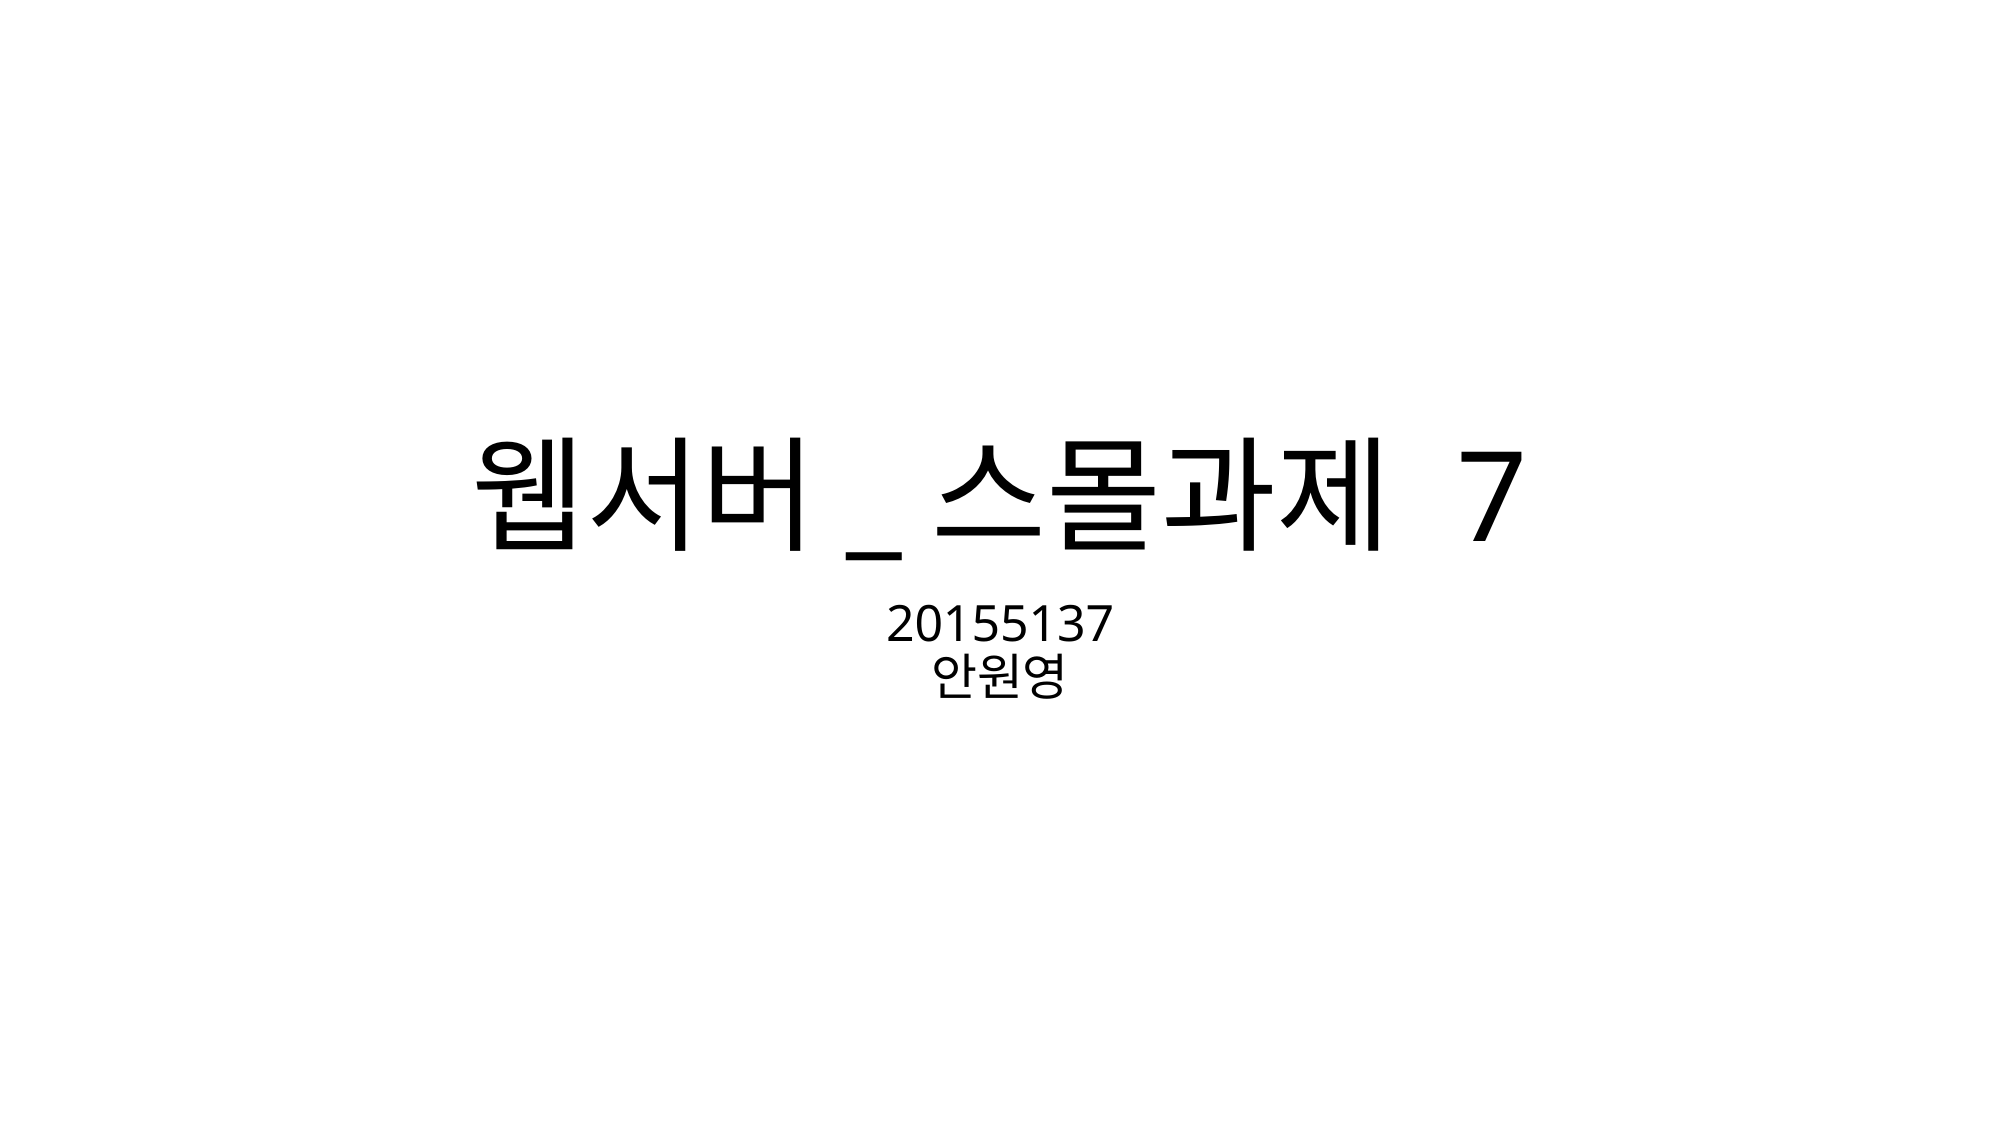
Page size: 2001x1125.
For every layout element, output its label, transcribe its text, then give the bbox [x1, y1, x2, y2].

subtitle 20155137 안원영 [249, 590, 1750, 863]
title 웹서버_스몰과제 7 [249, 184, 1750, 576]
